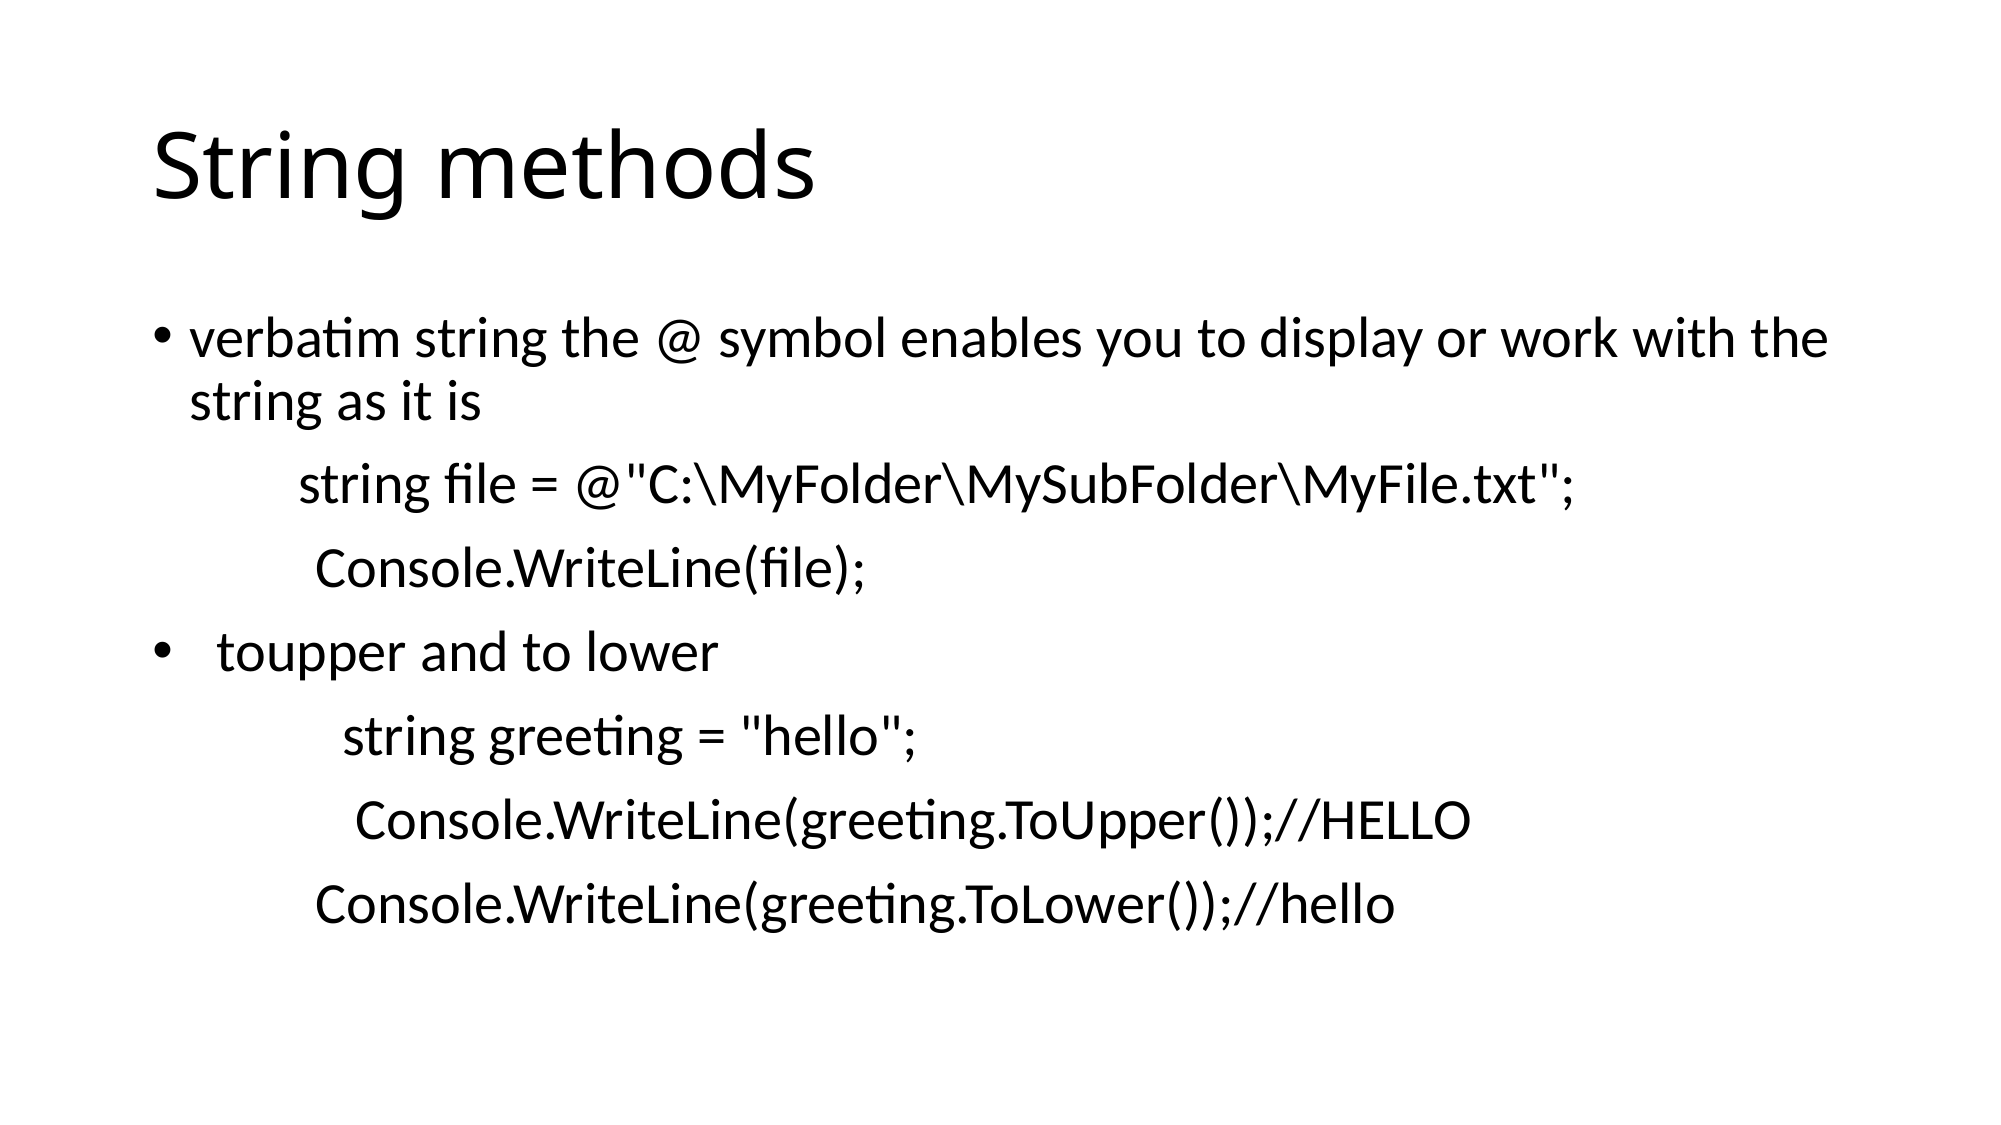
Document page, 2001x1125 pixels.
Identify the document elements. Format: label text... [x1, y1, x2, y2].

list verbatim string the @ symbol enables you to display or work with the string as it is string file = @"C:\MyFolder\MySubFolder\MyFile.txt"; Console.WriteLine(file); toupper and to lower string greeting = "hello"; Console.WriteLine(greeting.ToUpper());//HELLO Console.WriteLine(greeting.ToLower());//hello [137, 299, 1863, 1014]
title String methods [137, 59, 1863, 278]
